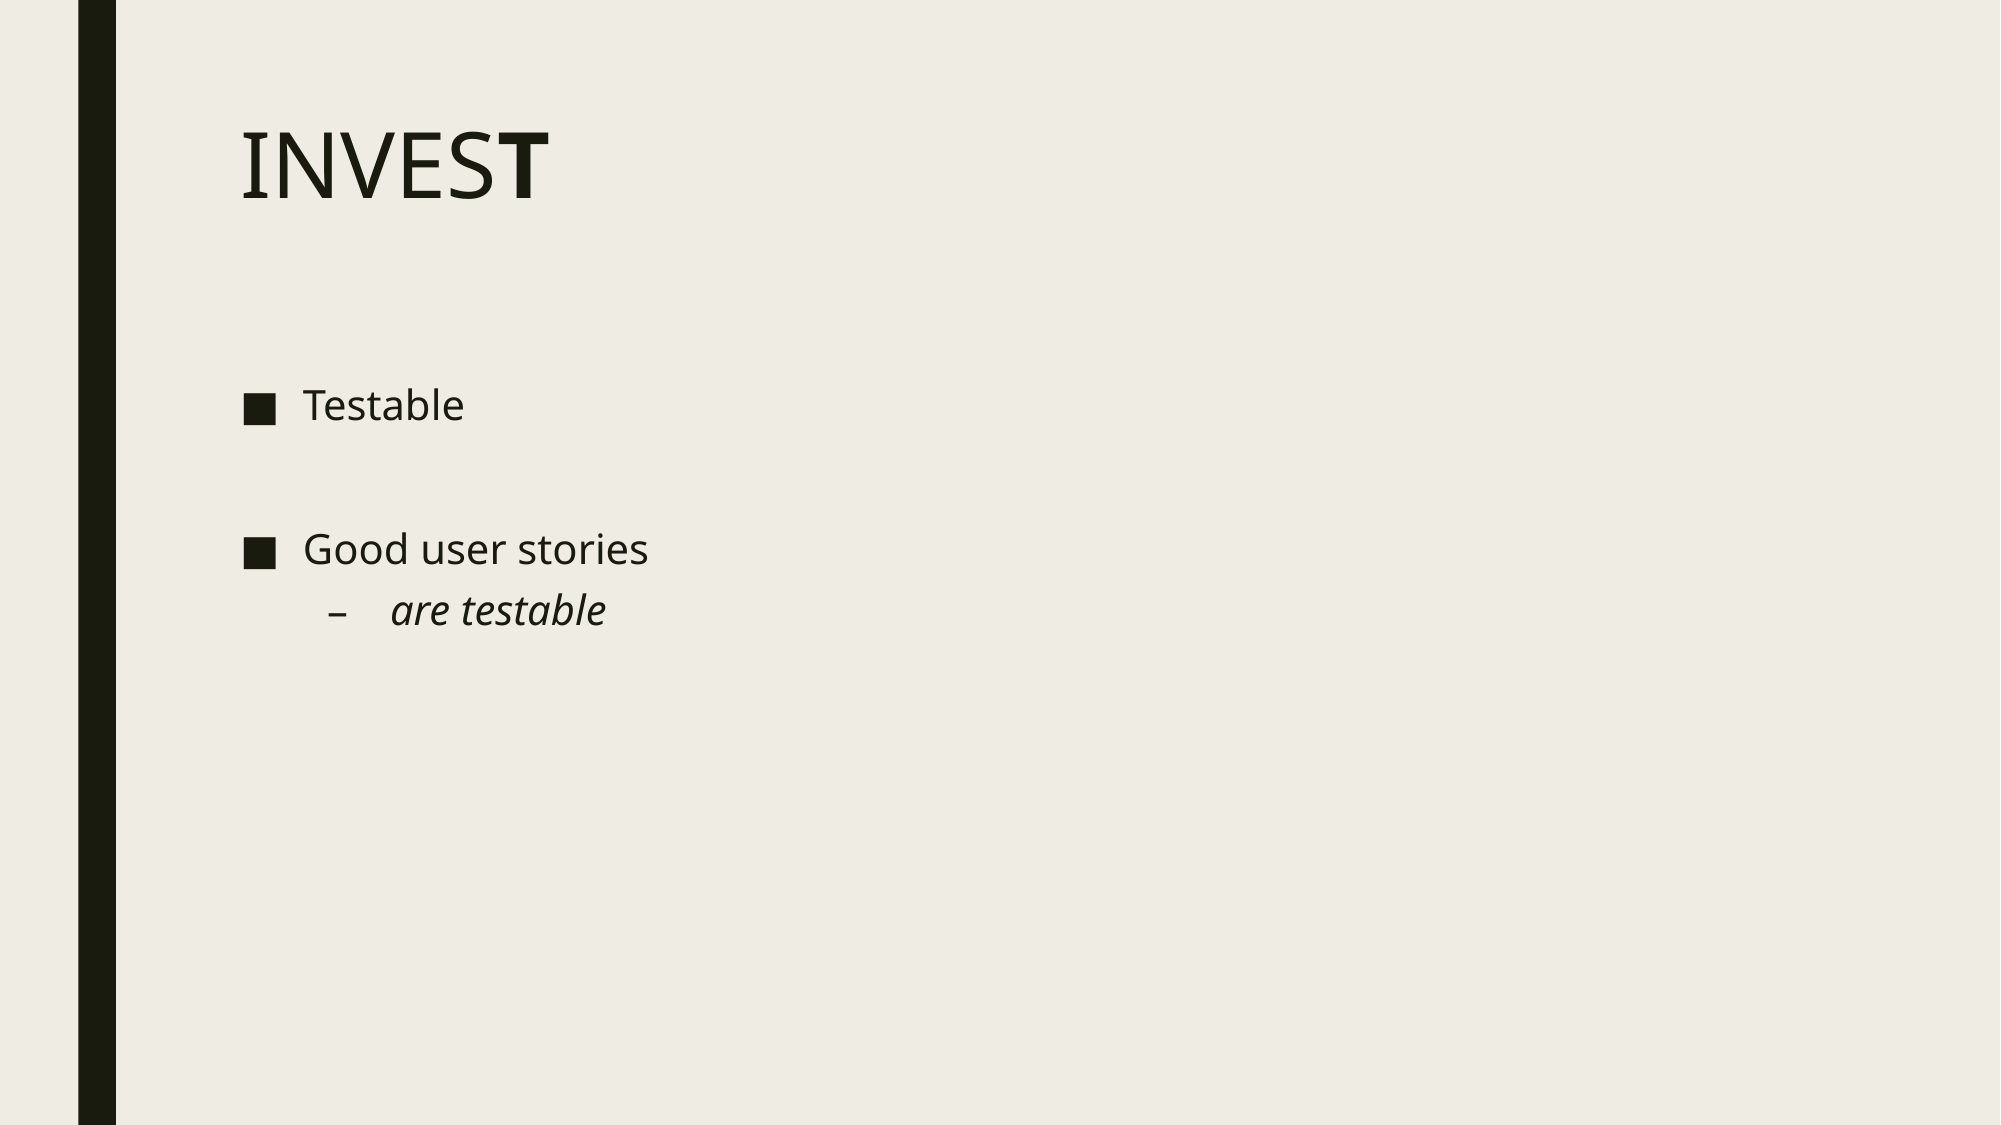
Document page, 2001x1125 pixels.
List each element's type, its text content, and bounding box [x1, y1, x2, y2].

title INVEST [225, 112, 1800, 357]
list Testable Good user stories are testable [225, 375, 1800, 963]
